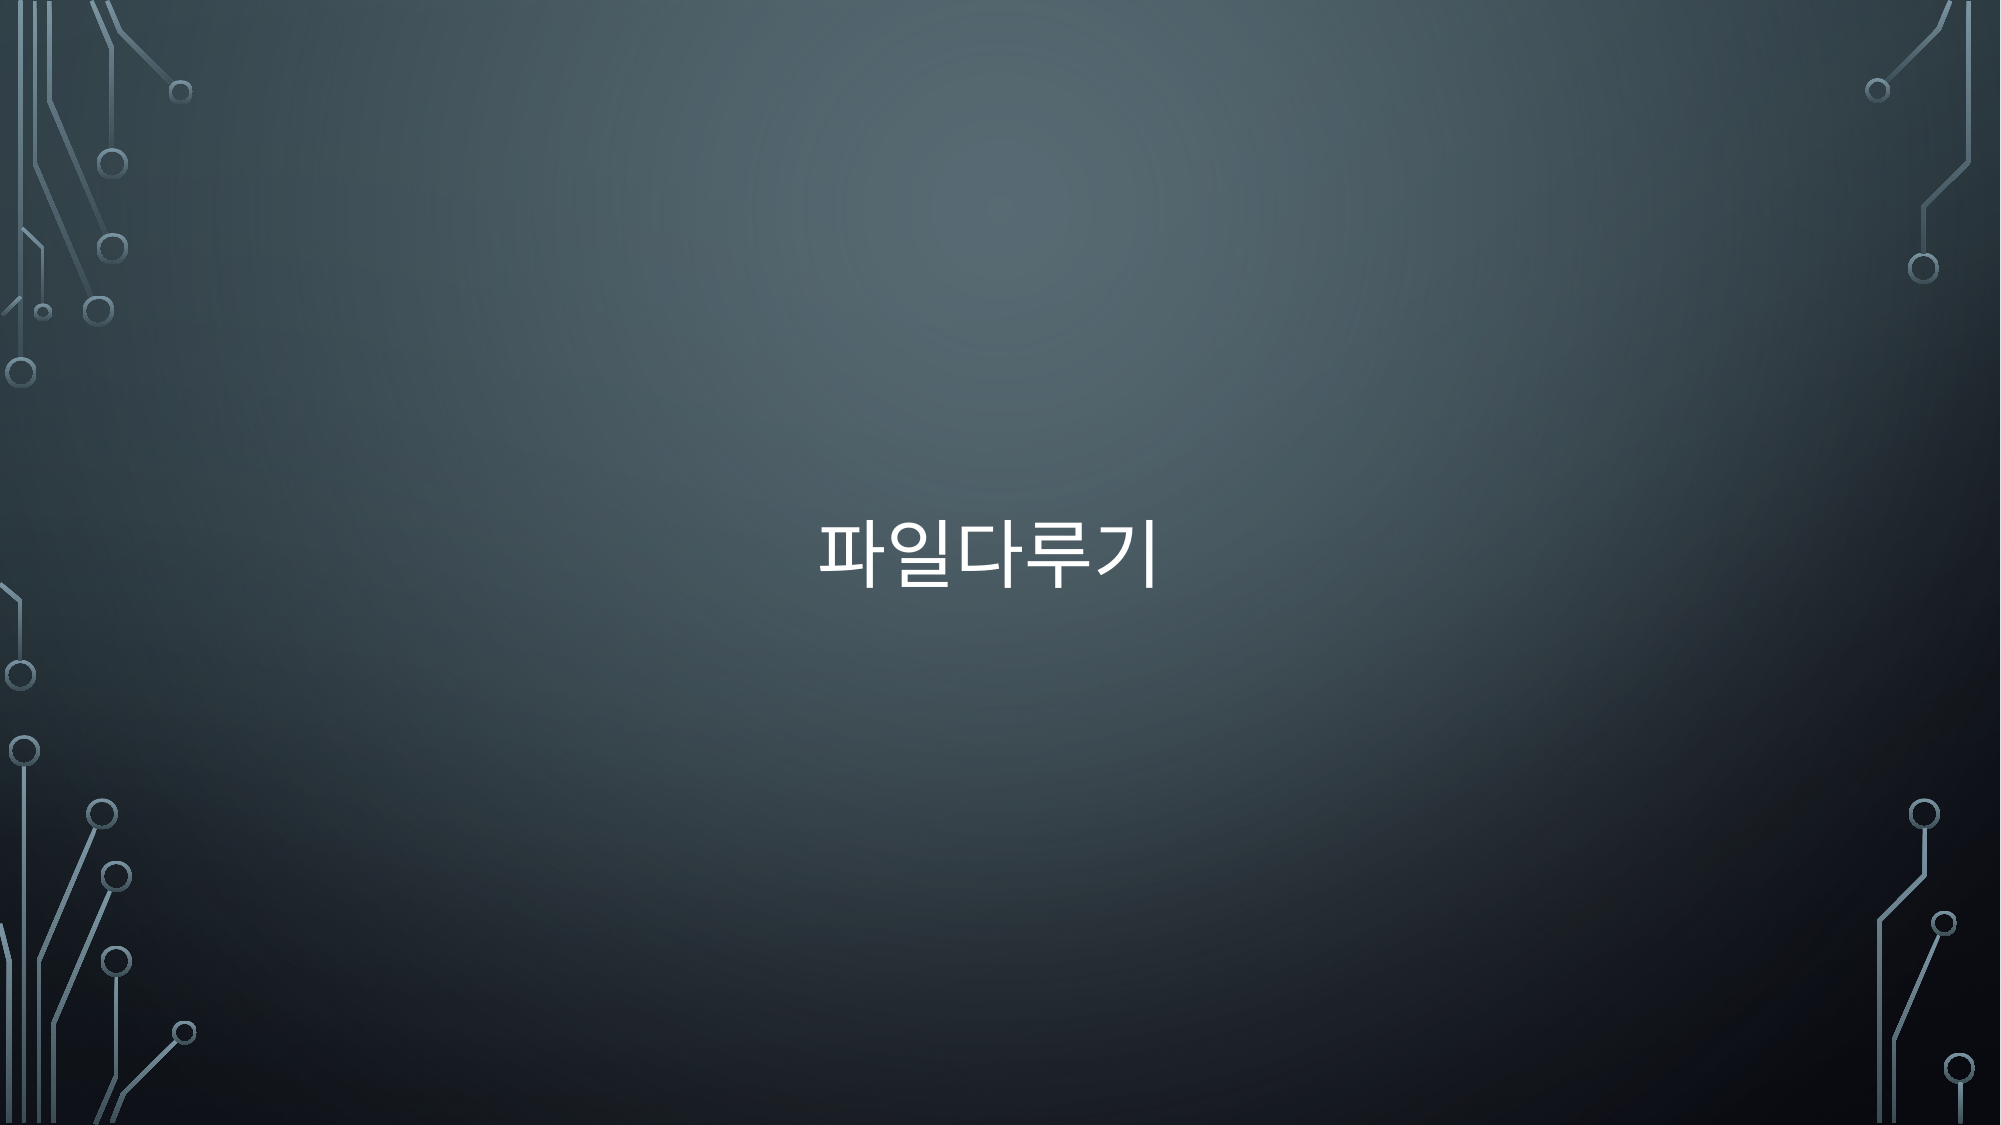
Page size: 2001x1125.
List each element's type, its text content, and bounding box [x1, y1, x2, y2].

title 파일다루기 [177, 498, 1803, 619]
